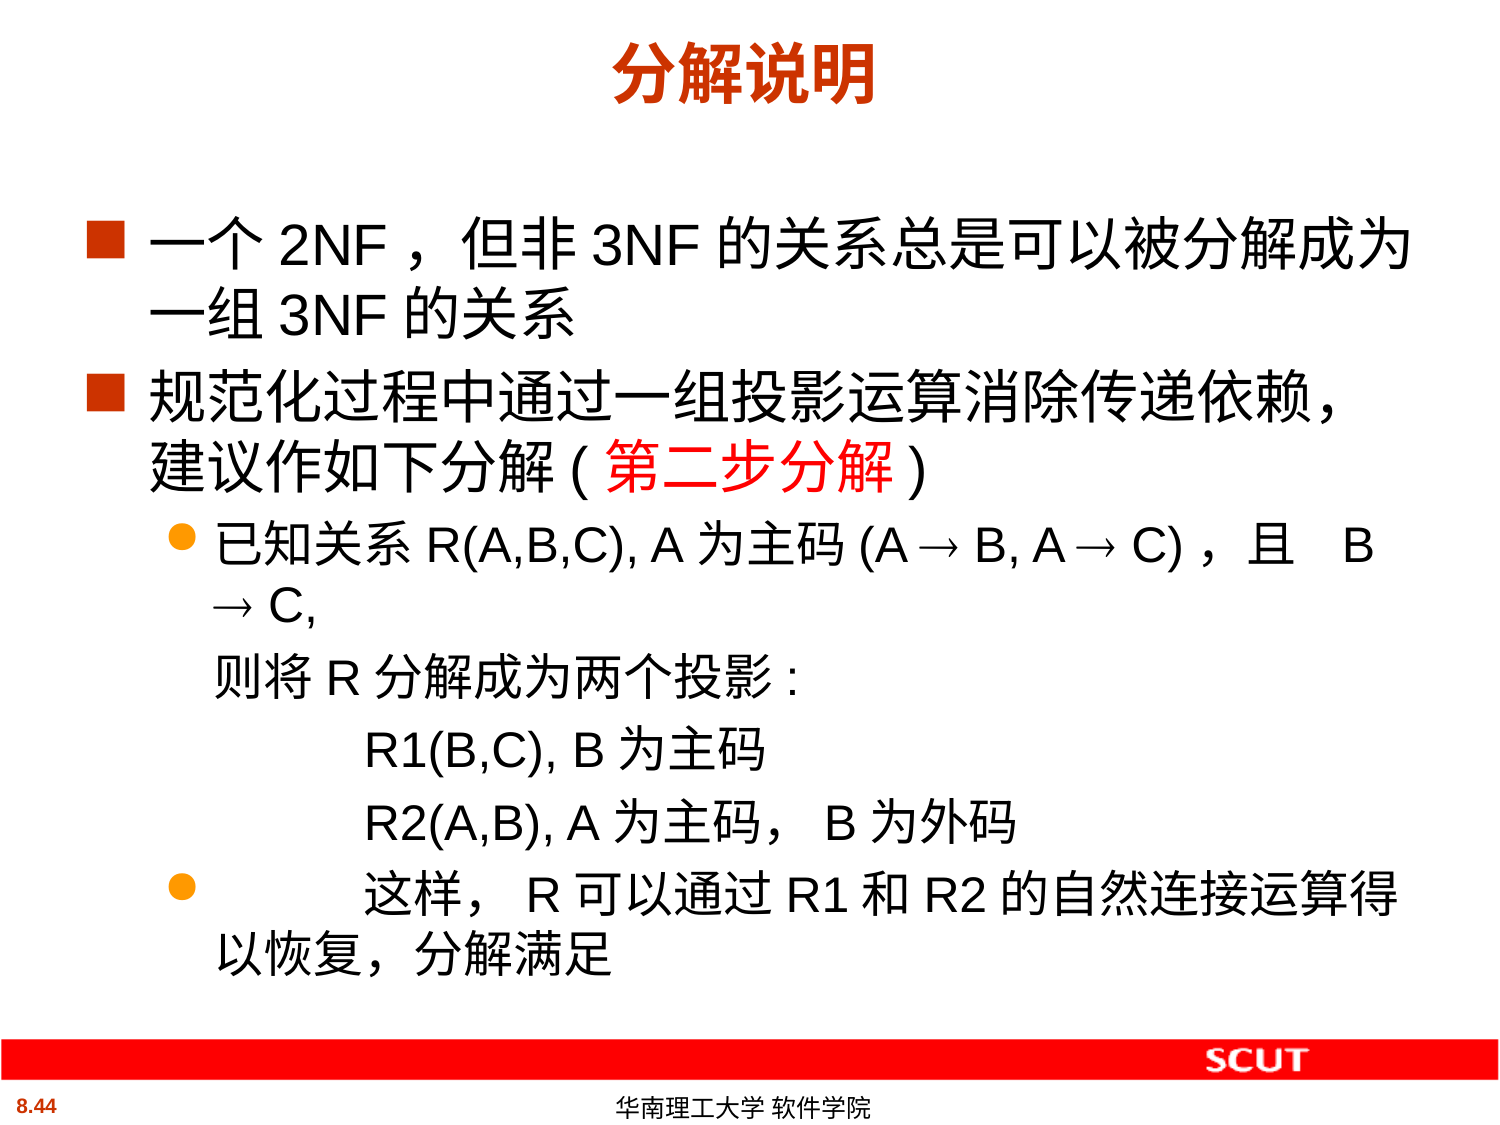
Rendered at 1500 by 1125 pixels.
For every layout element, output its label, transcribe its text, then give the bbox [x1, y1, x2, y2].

title 分解说明 [37, 18, 1452, 120]
picture [0, 1038, 1500, 1083]
list 一个2NF，但非3NF的关系总是可以被分解成为一组3NF的关系 规范化过程中通过一组投影运算消除传递依赖，建议作如下分解(第二步分解) 已知关系R(A,B,C), A为主码(A  B, A  C)，且 B  C, 则将R分解成为两个投影: R1(B,C), B为主码 R2(A,B), A为主码，B为外码 这样，R可以通过R1和R2的自然连接运算得以恢复，分解满足分解的无损连接性 [76, 200, 1438, 1012]
